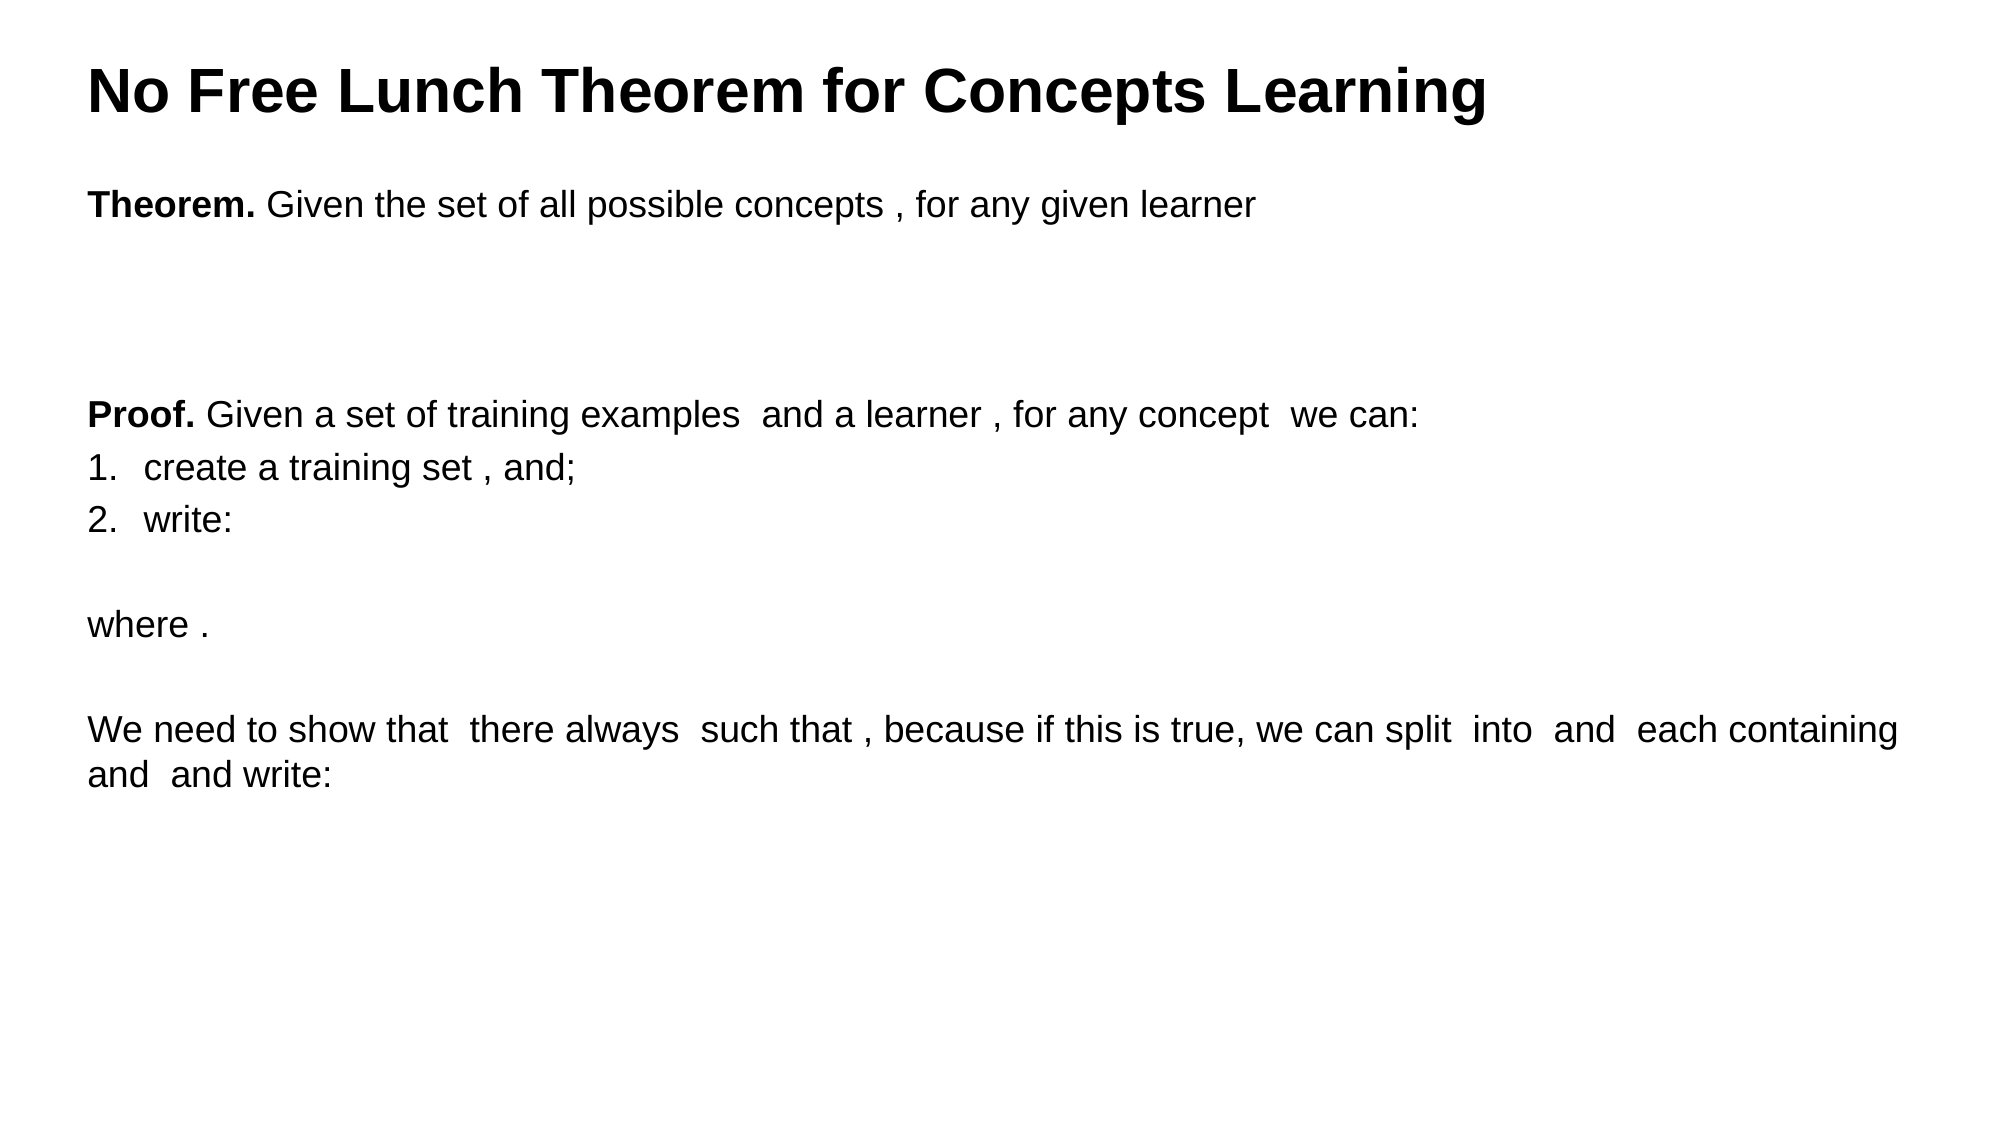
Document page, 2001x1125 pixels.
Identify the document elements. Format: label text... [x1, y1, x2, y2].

title No Free Lunch Theorem for Concepts Learning [72, 42, 1930, 138]
